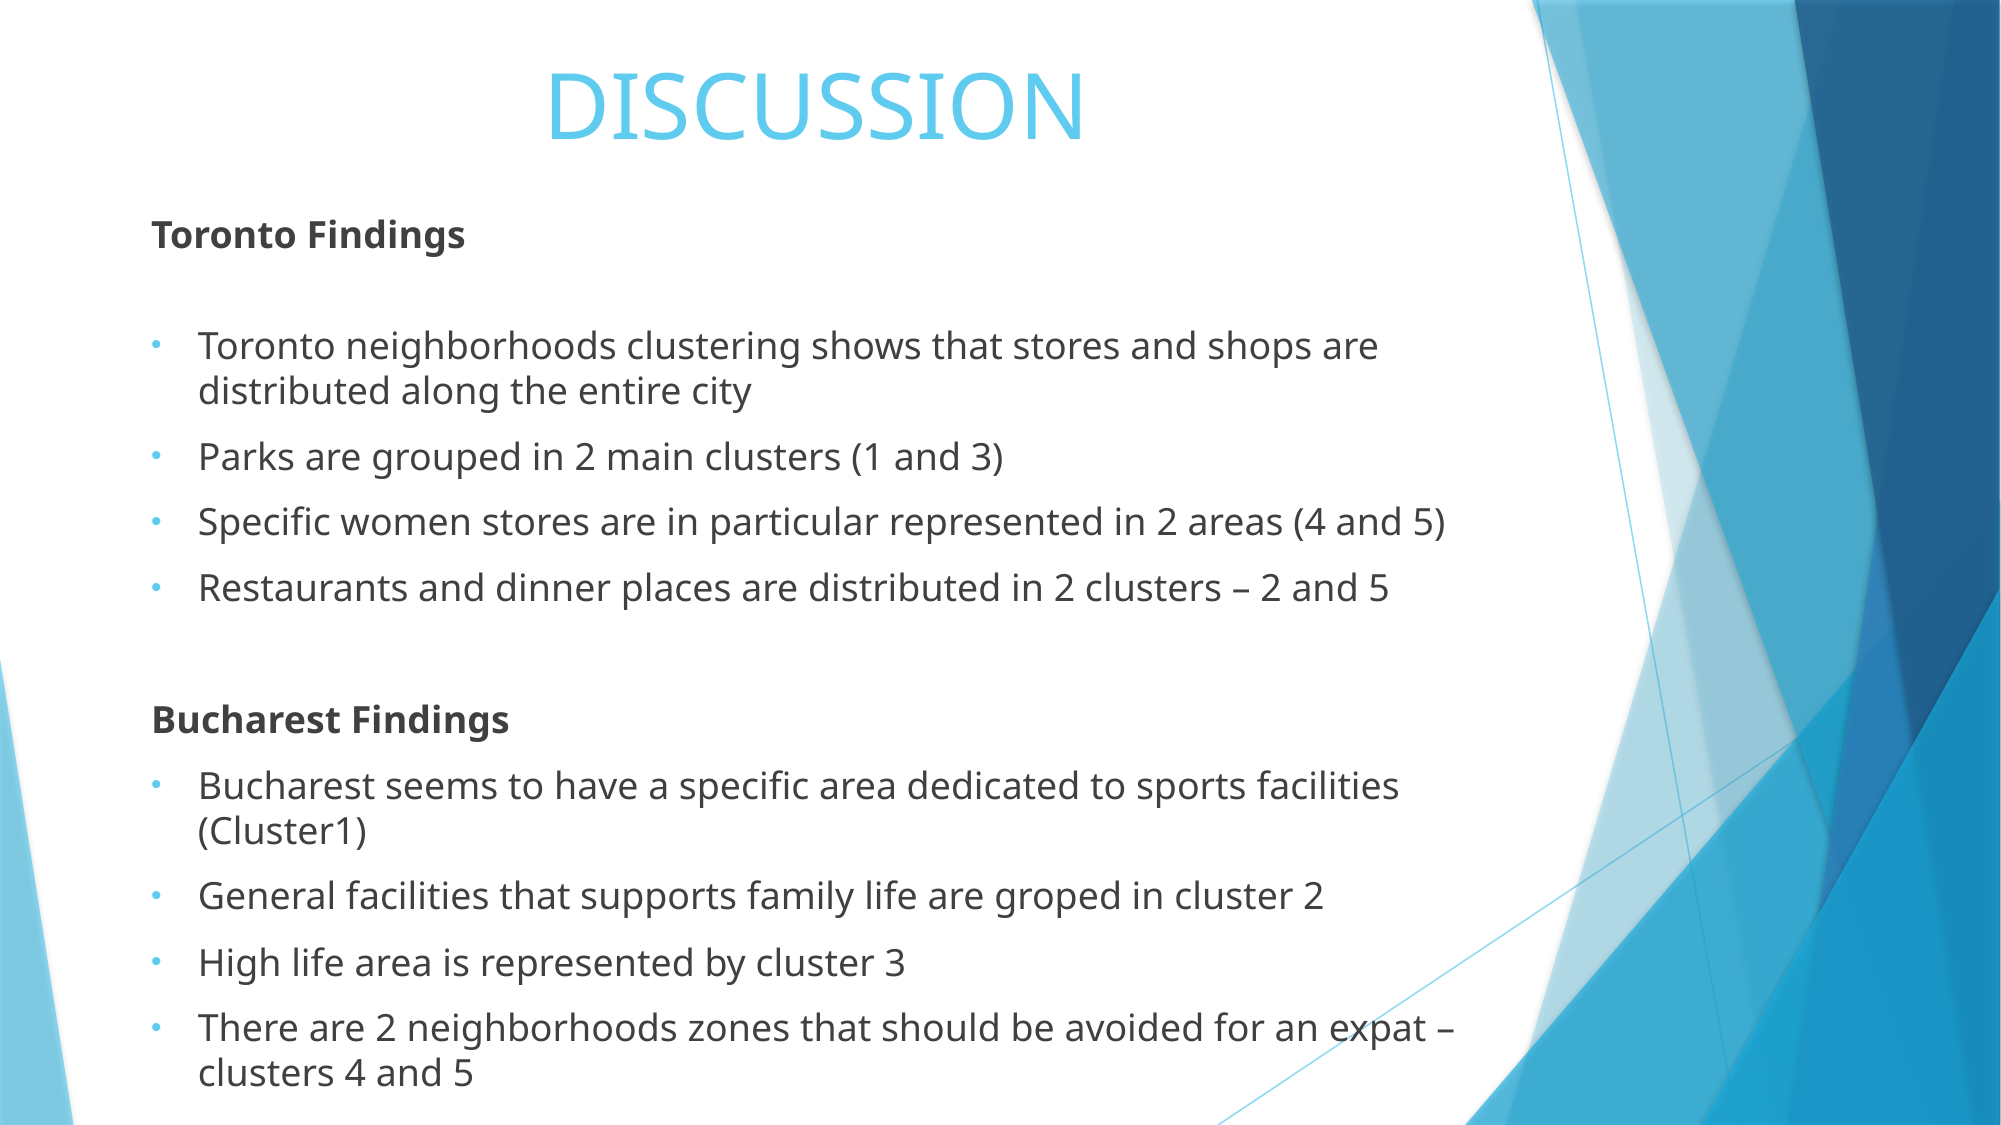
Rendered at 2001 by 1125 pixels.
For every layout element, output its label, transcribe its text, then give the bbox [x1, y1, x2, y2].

list [111, 155, 1522, 991]
title DISCUSSION [111, 0, 1522, 155]
text_box Toronto Findings Toronto neighborhoods clustering shows that stores and shops are distributed along the entire city Parks are grouped in 2 main clusters (1 and 3) Specific women stores are in particular represented in 2 areas (4 and 5) Restaurants and dinner places are distributed in 2 clusters – 2 and 5 Bucharest Findings Bucharest seems to have a specific area dedicated to sports facilities (Cluster1) General facilities that supports family life are groped in cluster 2 High life area is represented by cluster 3 There are 2 neighborhoods zones that should be avoided for an expat – clusters 4 and 5 [136, 180, 1547, 1125]
